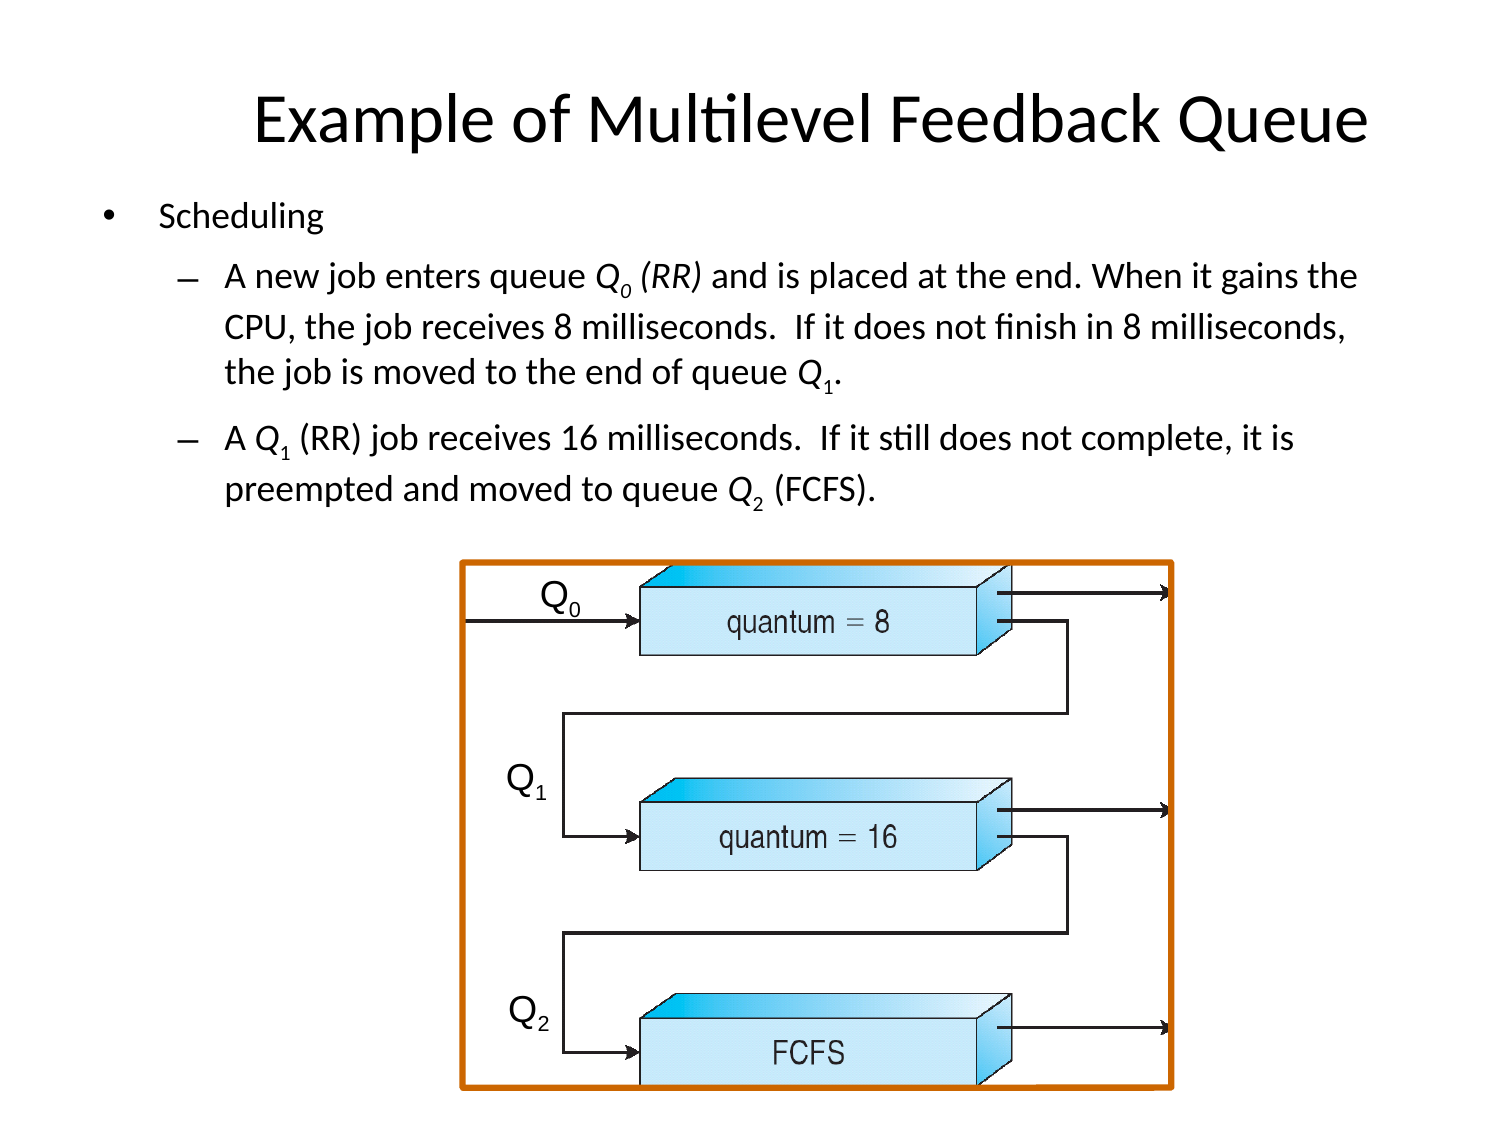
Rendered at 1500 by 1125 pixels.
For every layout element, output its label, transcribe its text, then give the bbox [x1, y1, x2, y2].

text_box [462, 562, 1172, 1088]
title Example of Multilevel Feedback Queue [174, 49, 1451, 189]
list Scheduling A new job enters queue Q0 (RR) and is placed at the end. When it gains the CPU, the job receives 8 milliseconds. If it does not finish in 8 milliseconds, the job is moved to the end of queue Q1. A Q1 (RR) job receives 16 milliseconds. If it still does not complete, it is preempted and moved to queue Q2 (FCFS). [87, 187, 1413, 522]
